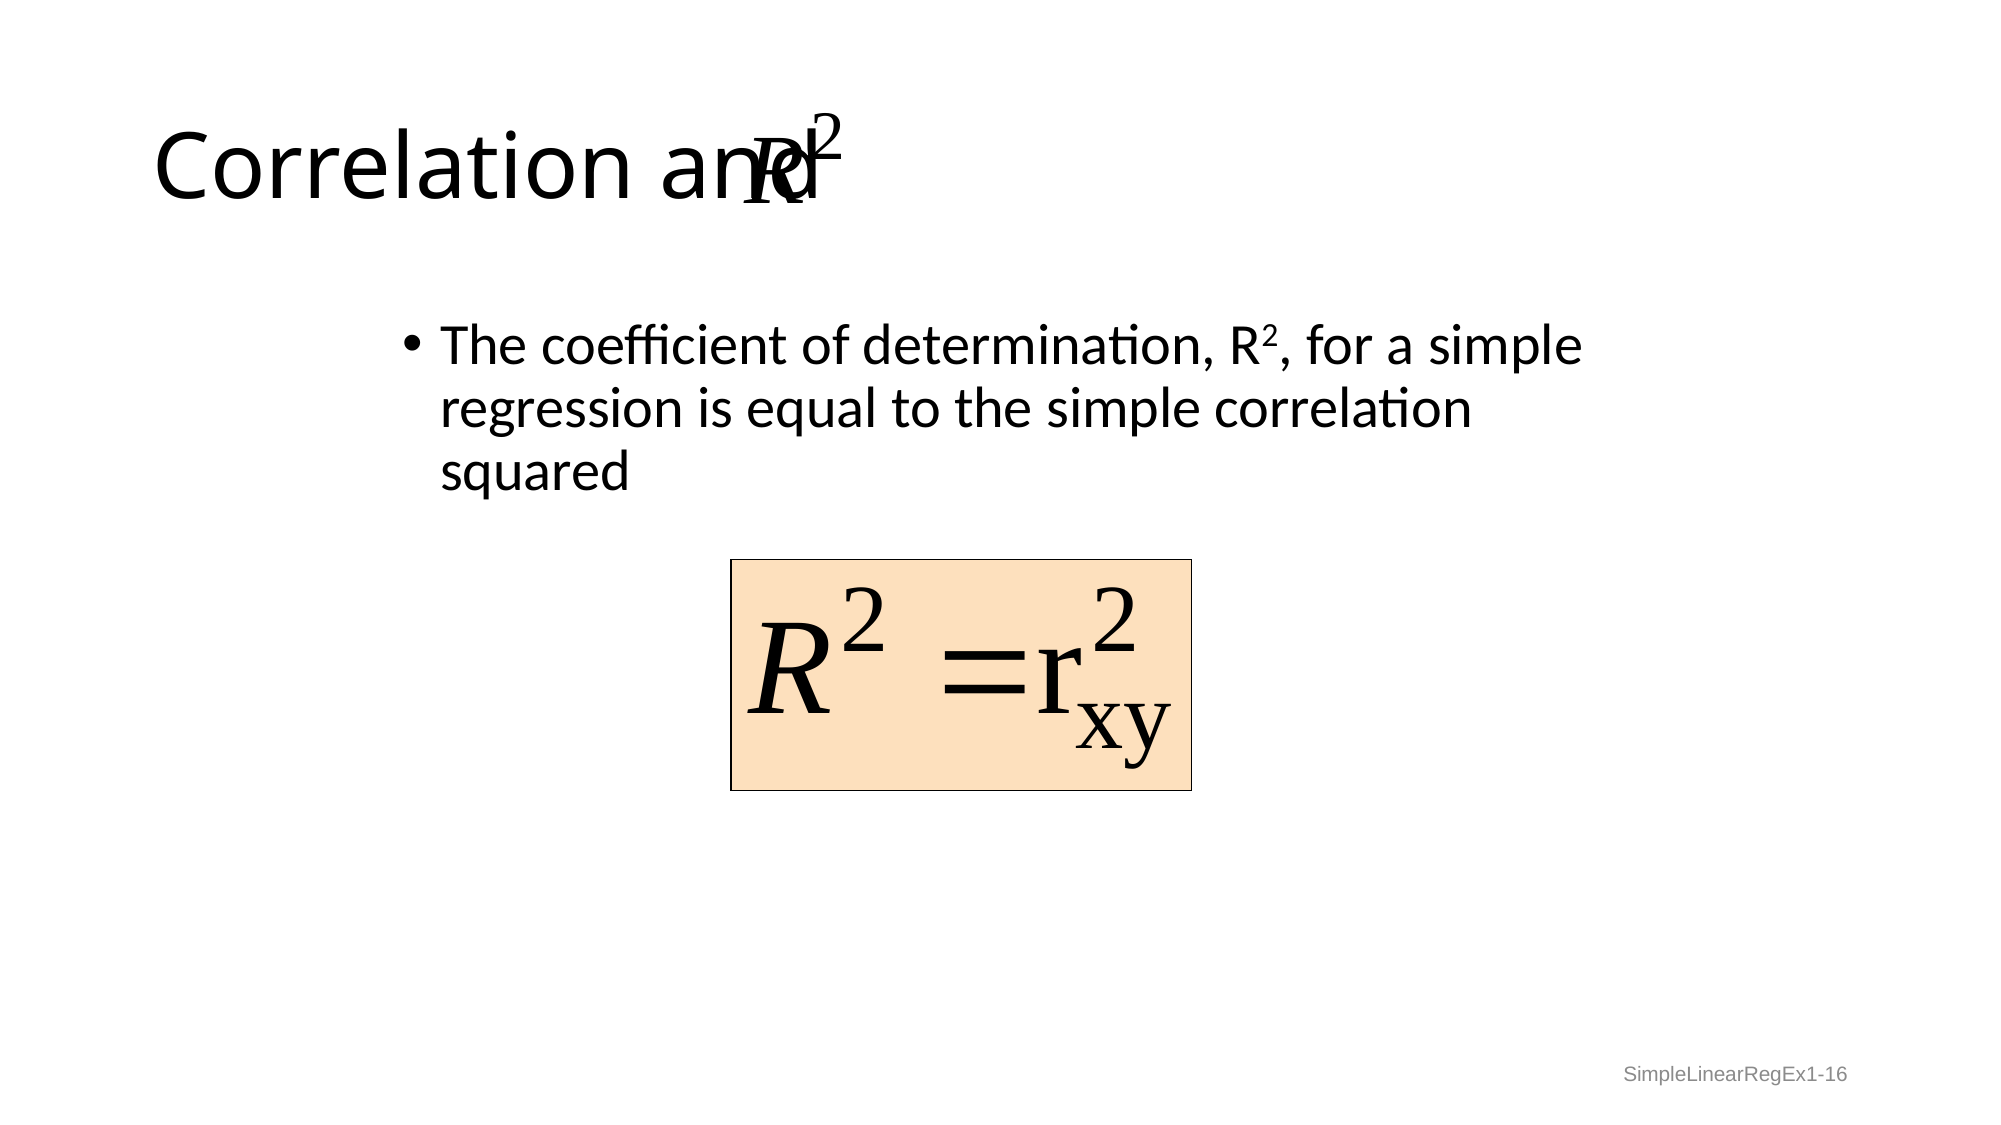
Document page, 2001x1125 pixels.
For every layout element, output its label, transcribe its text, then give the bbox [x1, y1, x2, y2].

slide_number SimpleLinearRegEx1-16 [1412, 1042, 1863, 1103]
title Correlation and [137, 59, 1863, 278]
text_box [731, 93, 853, 215]
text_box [731, 560, 1191, 790]
list The coefficient of determination, R2, for a simple regression is equal to the simple correlation squared [387, 306, 1642, 1050]
